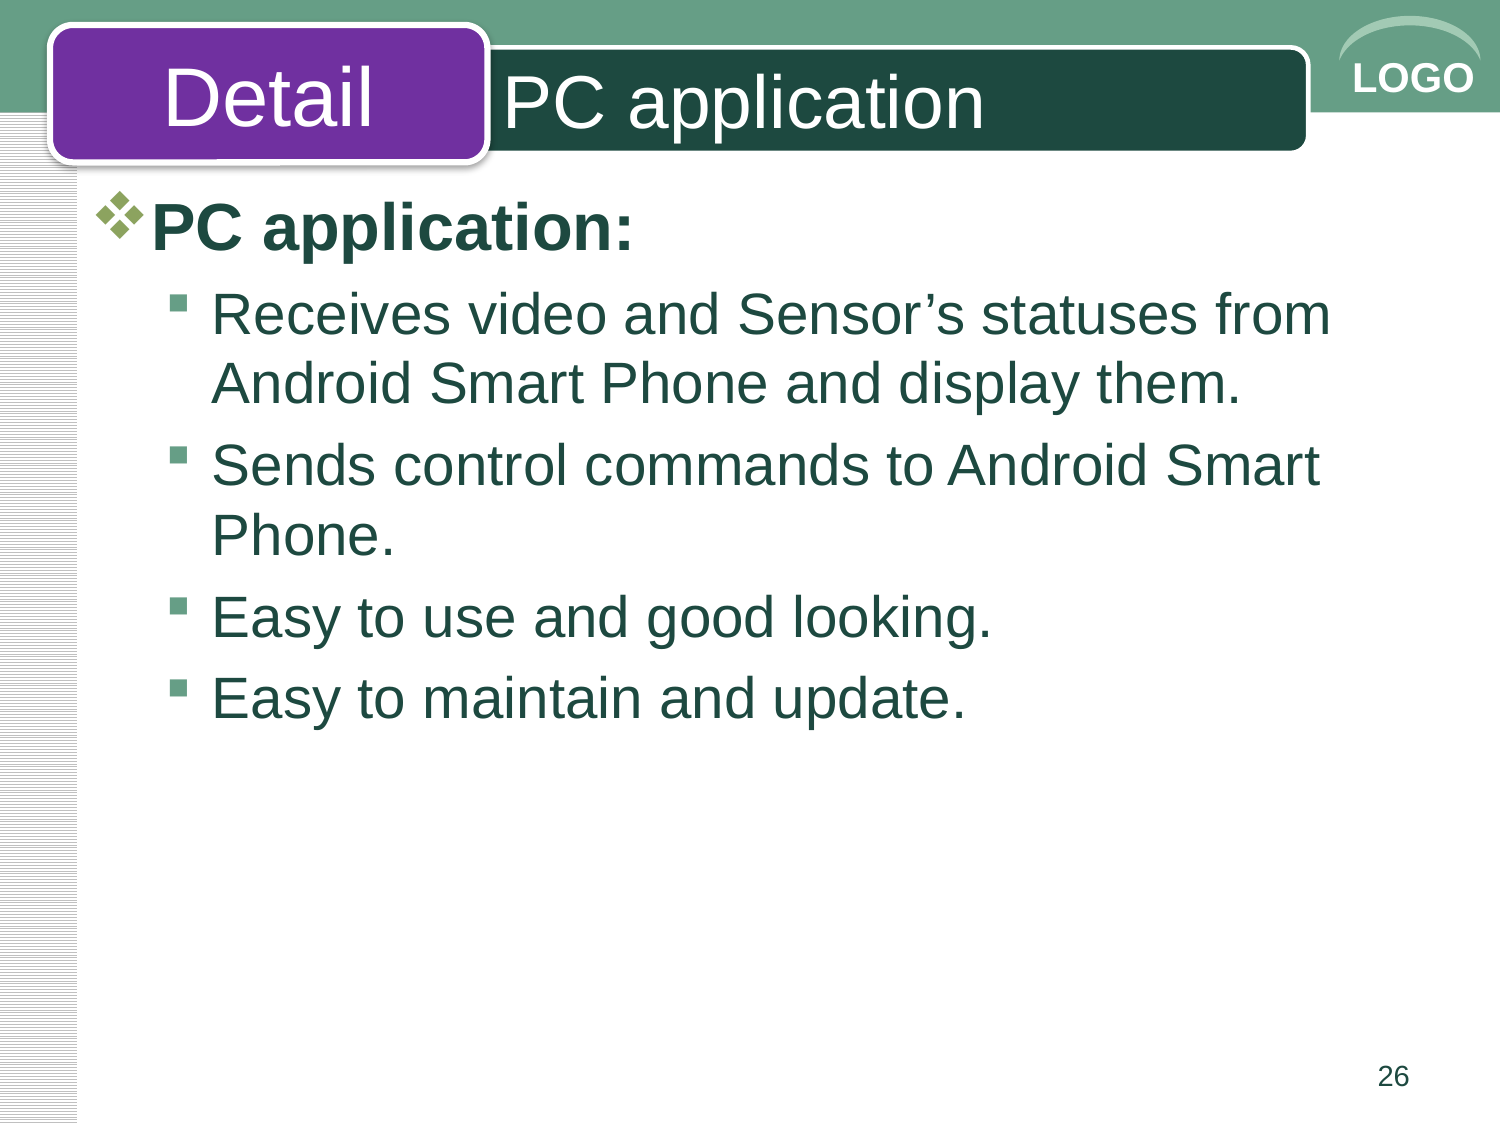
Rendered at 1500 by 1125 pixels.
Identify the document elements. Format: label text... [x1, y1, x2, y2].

list PC application: Receives video and Sensor’s statuses from Android Smart Phone and display them. Sends control commands to Android Smart Phone. Easy to use and good looking. Easy to maintain and update. [74, 176, 1426, 1038]
title PC application [496, 52, 1288, 145]
text_box Detail [46, 21, 491, 166]
slide_number 26 [1074, 1049, 1426, 1103]
